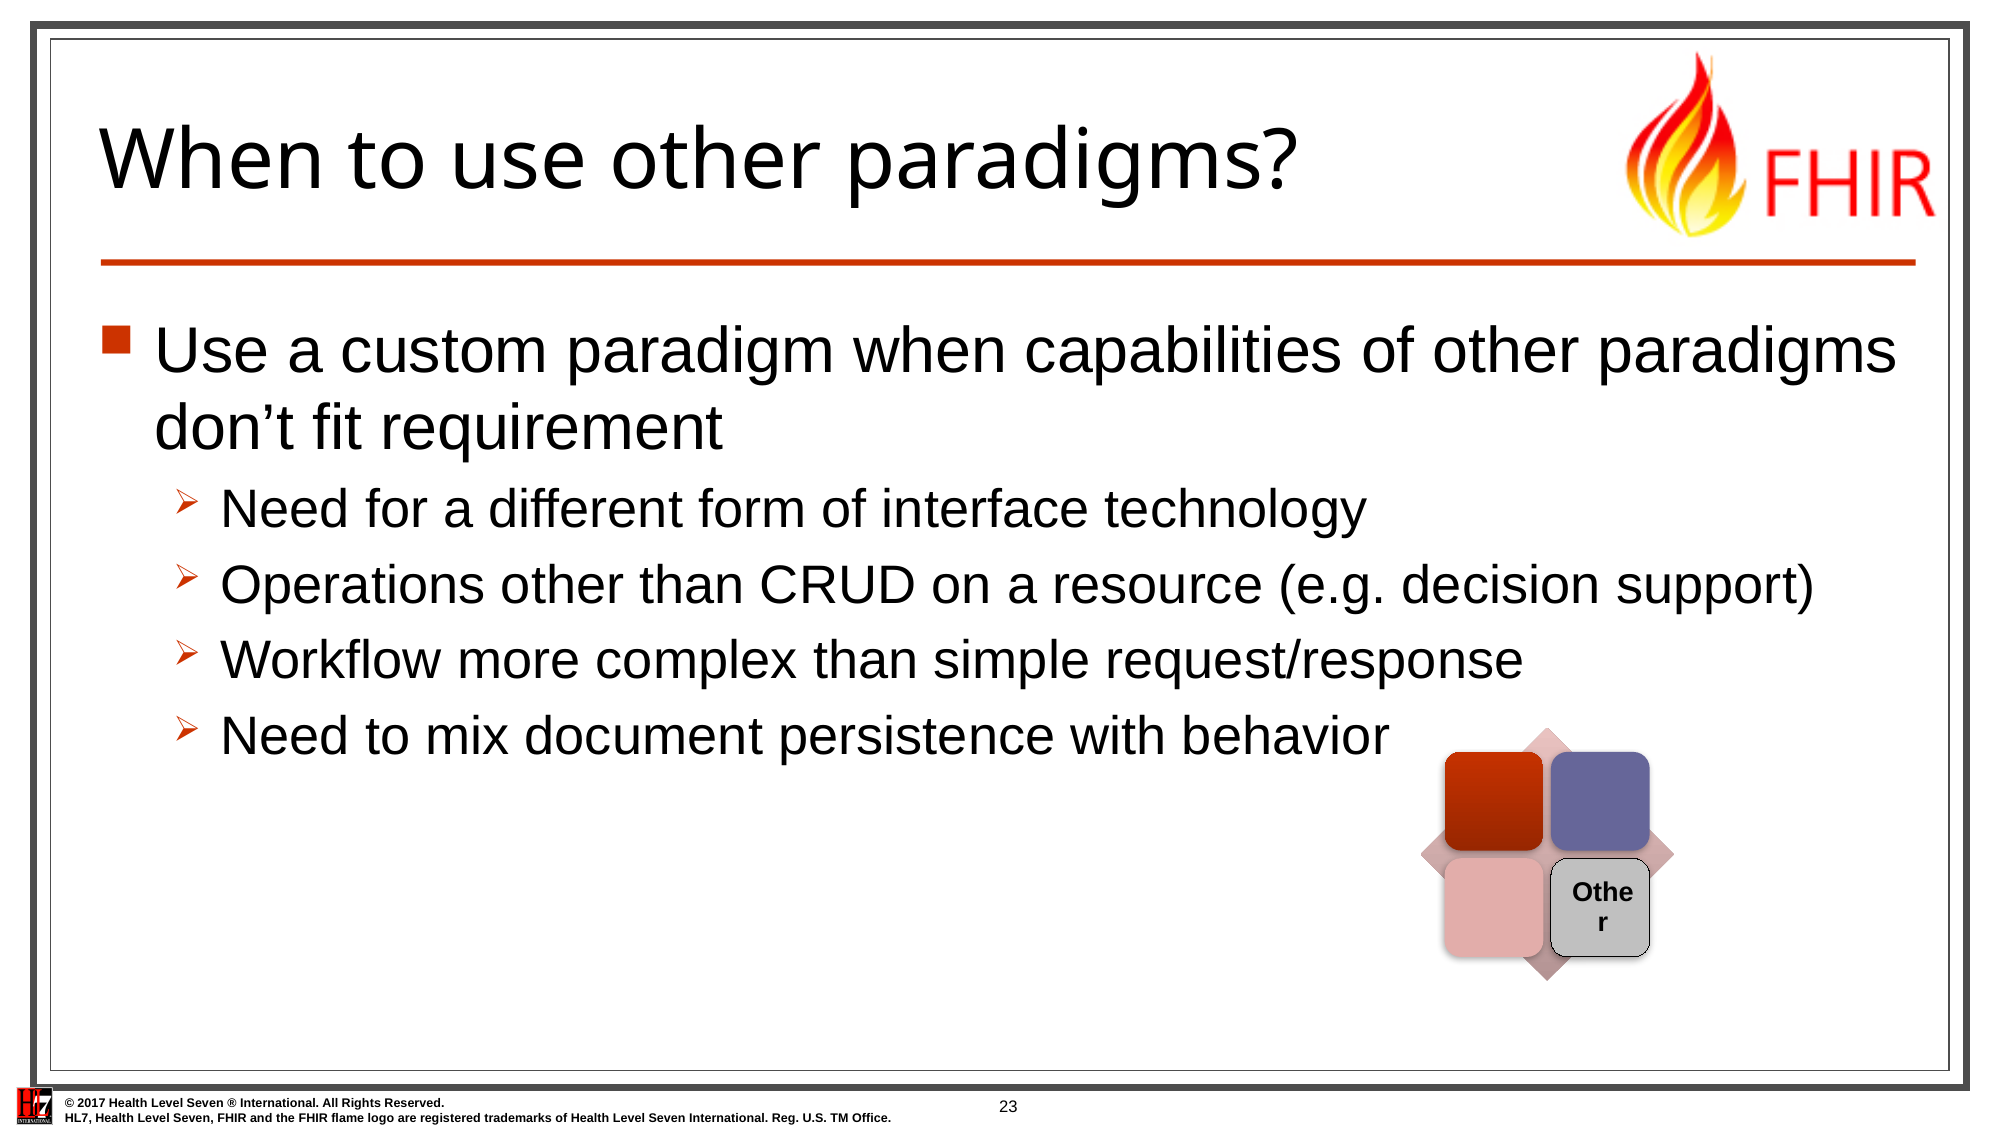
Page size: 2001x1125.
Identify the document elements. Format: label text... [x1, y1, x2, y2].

title When to use other paradigms? [83, 77, 1614, 213]
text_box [1401, 727, 1694, 982]
slide_number 23 [949, 1087, 1067, 1125]
picture [16, 1087, 53, 1125]
list Use a custom paradigm when capabilities of other paradigms don’t fit requirement Need for a different form of interface technology Operations other than CRUD on a resource (e.g. decision support) Workflow more complex than simple request/response Need to mix document persistence with behavior [83, 299, 1917, 1026]
picture [1613, 41, 1948, 247]
